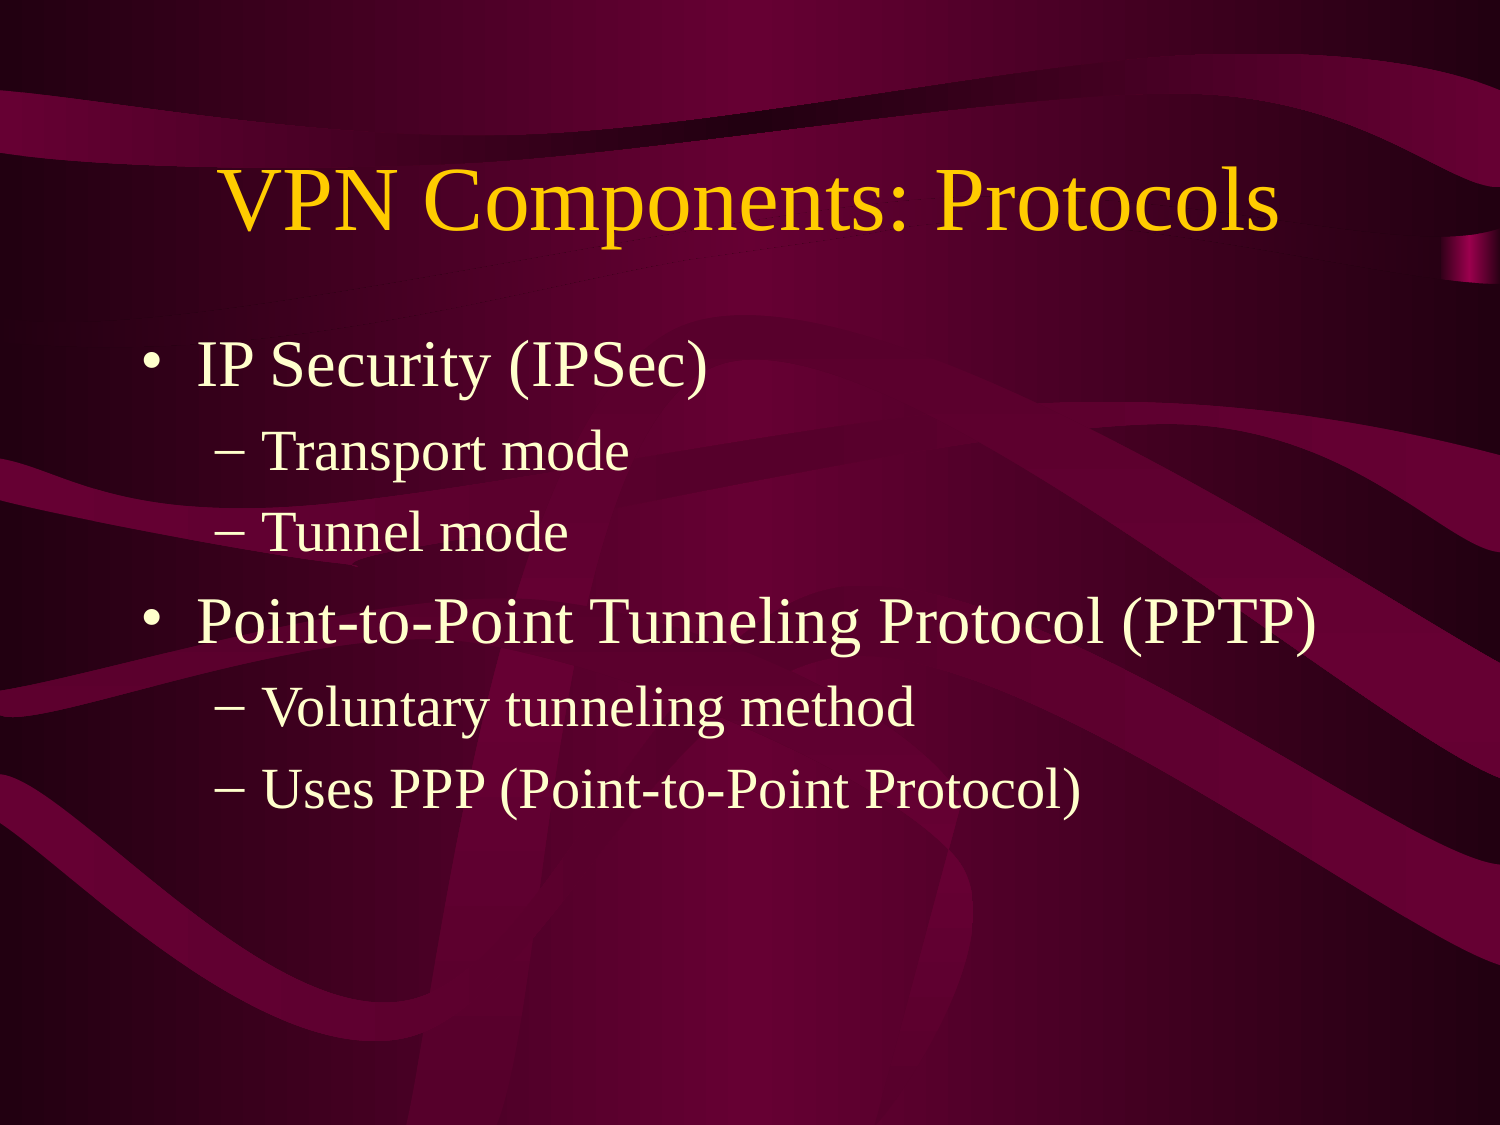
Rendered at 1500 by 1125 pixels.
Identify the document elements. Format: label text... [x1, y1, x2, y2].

title VPN Components: Protocols [112, 99, 1388, 288]
list IP Security (IPSec) Transport mode Tunnel mode Point-to-Point Tunneling Protocol (PPTP) Voluntary tunneling method Uses PPP (Point-to-Point Protocol) [125, 312, 1400, 1000]
